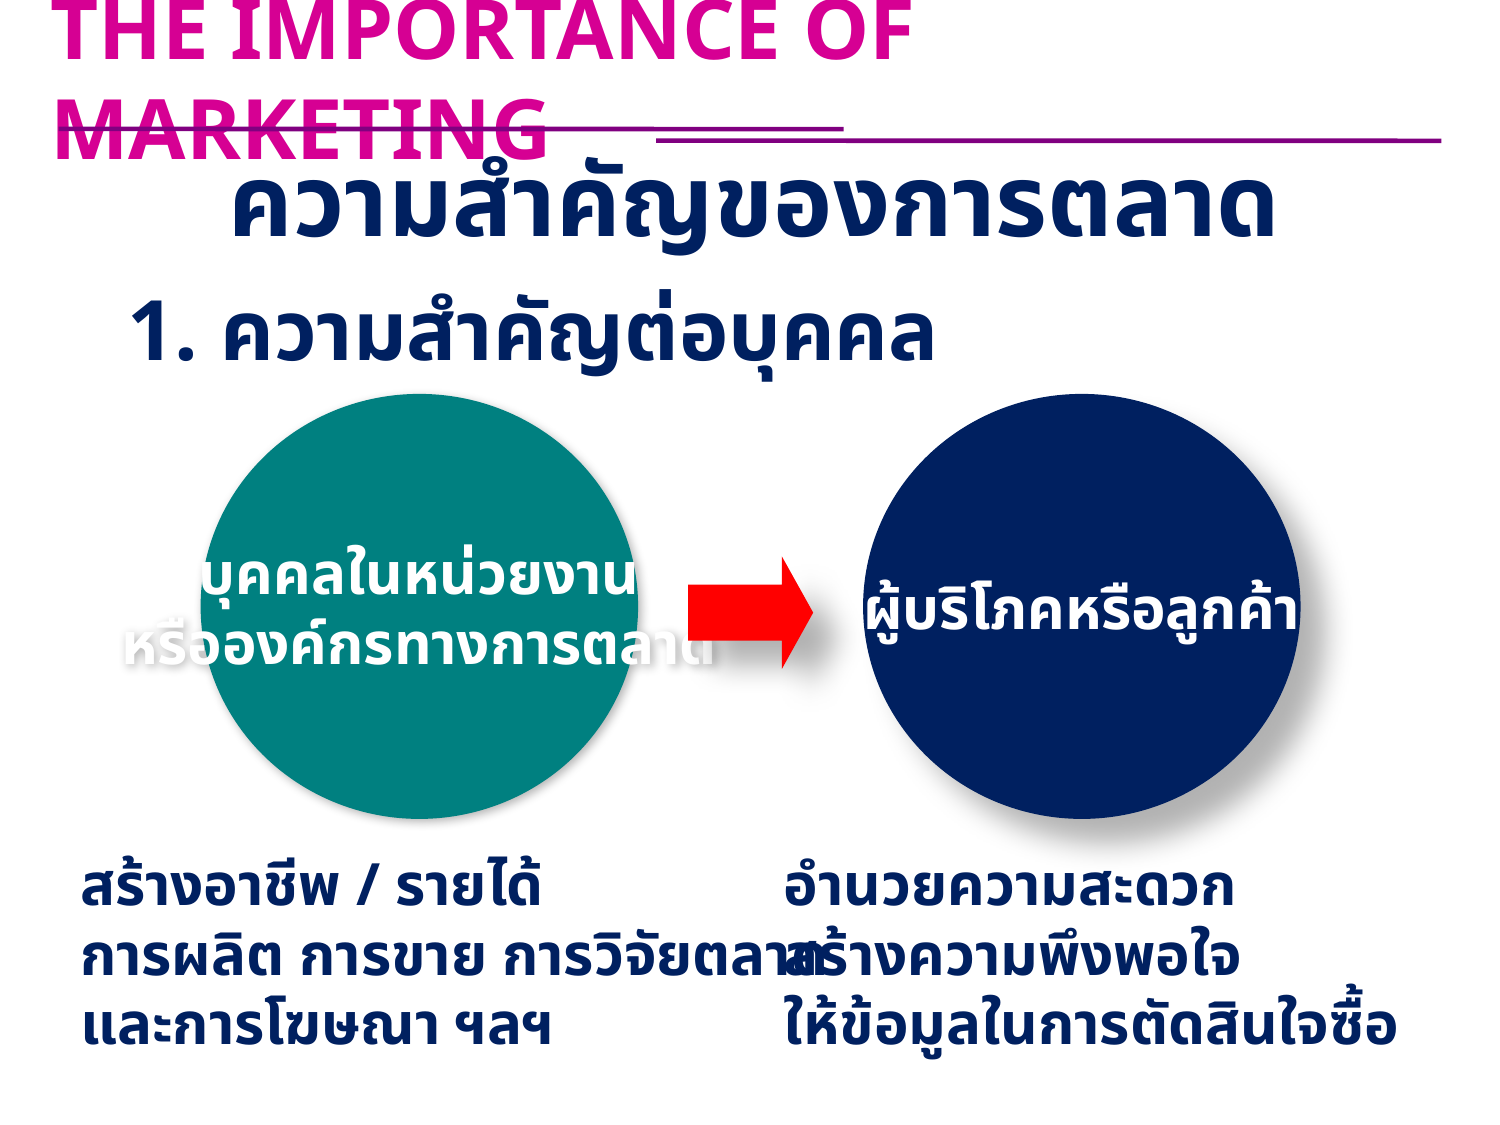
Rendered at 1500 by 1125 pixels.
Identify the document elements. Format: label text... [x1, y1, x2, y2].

text_box อำนวยความสะดวก สร้างความพึงพอใจ ให้ข้อมูลในการตัดสินใจซื้อ [768, 839, 1415, 1065]
text_box สร้างอาชีพ / รายได้ การผลิต การขาย การวิจัยตลาด และการโฆษณา ฯลฯ [65, 839, 768, 1065]
text_box 1. ความสำคัญต่อบุคคล [112, 269, 1425, 1020]
text_box บุคคลในหน่วยงาน หรือองค์กรทางการตลาด [200, 393, 639, 819]
text_box THE IMPORTANCE OF MARKETING [35, 11, 1454, 141]
title ความสำคัญของการตลาด [116, 137, 1393, 269]
title ความสำคัญของการตลาด [116, 94, 1393, 138]
text_box [688, 556, 814, 669]
text_box ผู้บริโภคหรือลูกค้า [863, 393, 1301, 819]
